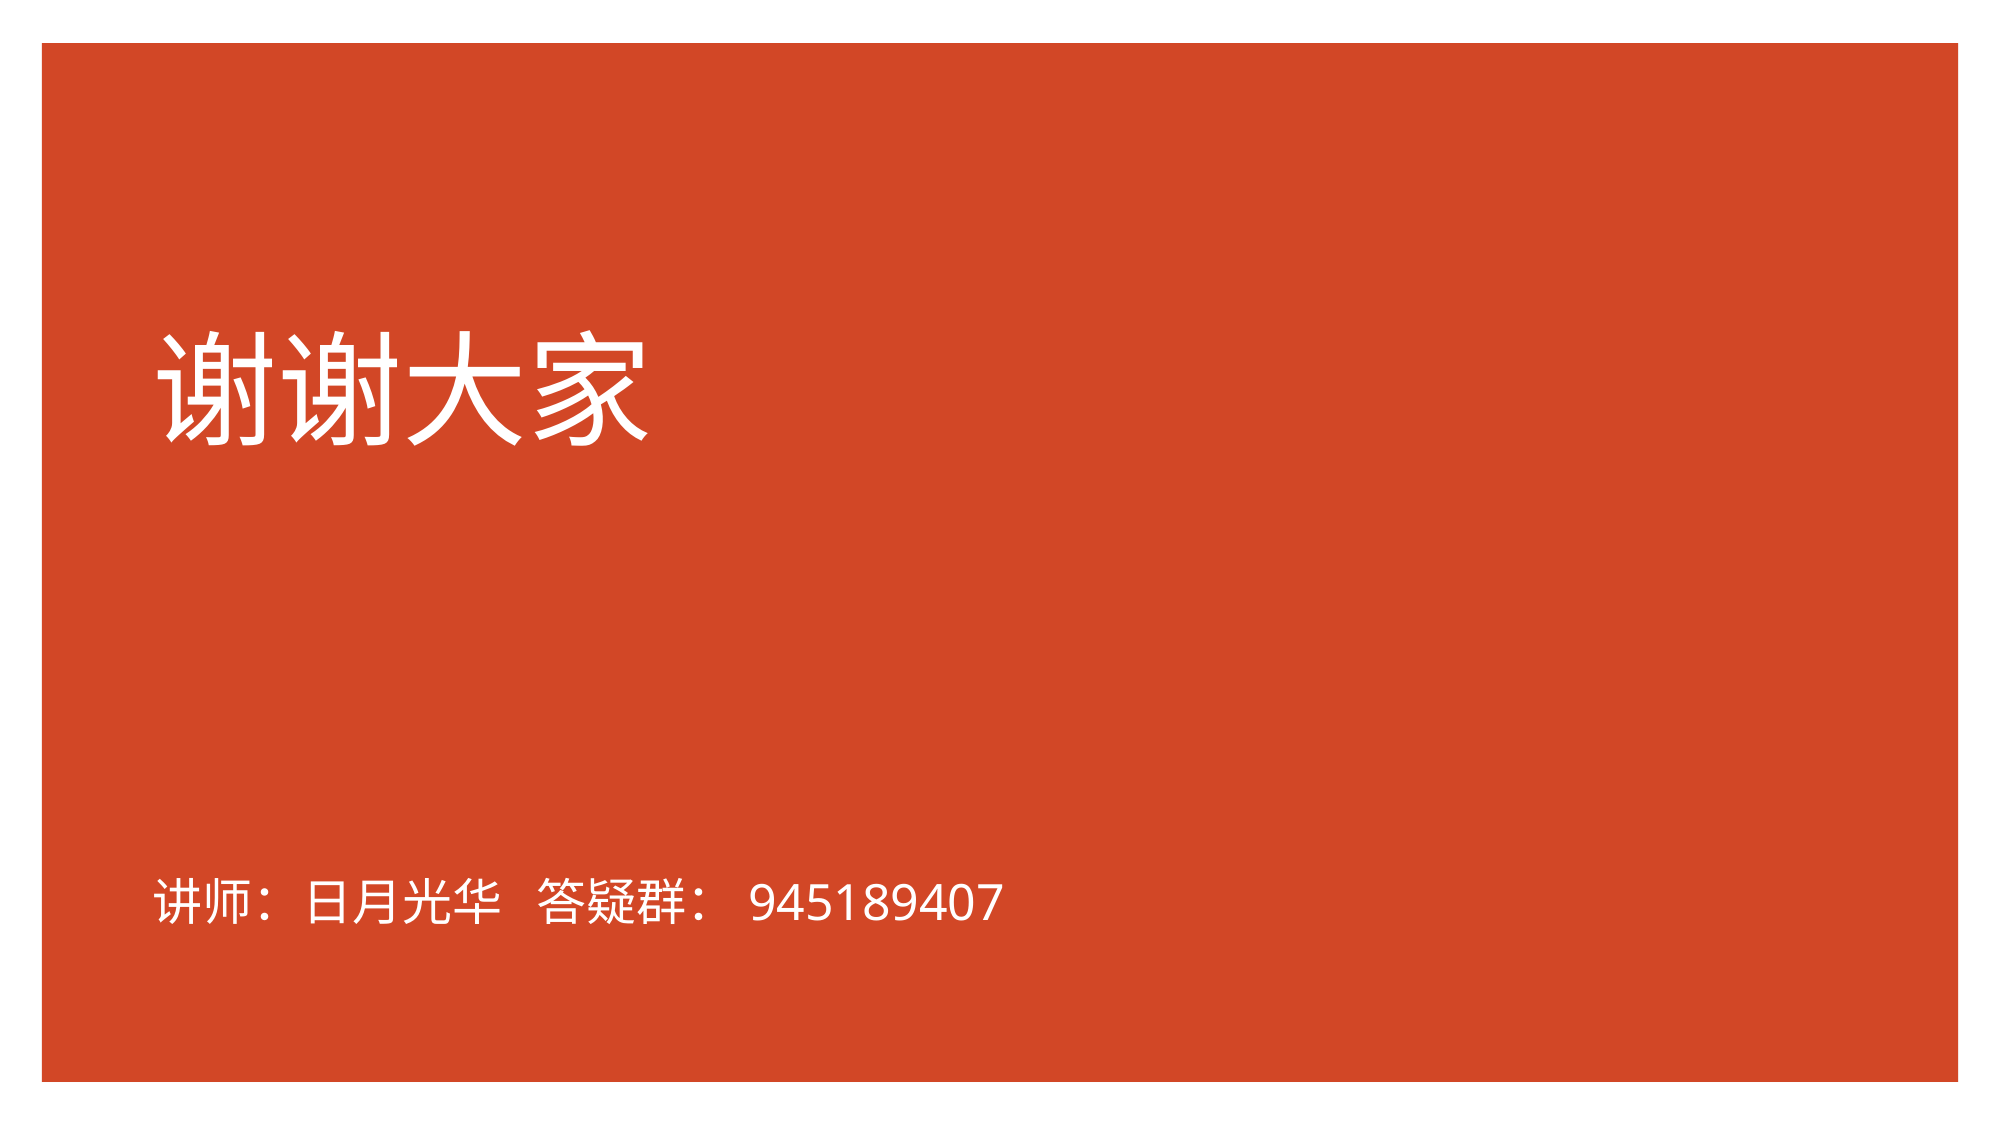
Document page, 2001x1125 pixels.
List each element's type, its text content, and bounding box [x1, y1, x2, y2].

title 谢谢大家 [137, 190, 1863, 583]
text_box 讲师：日月光华 答疑群：945189407 [137, 832, 1710, 1020]
